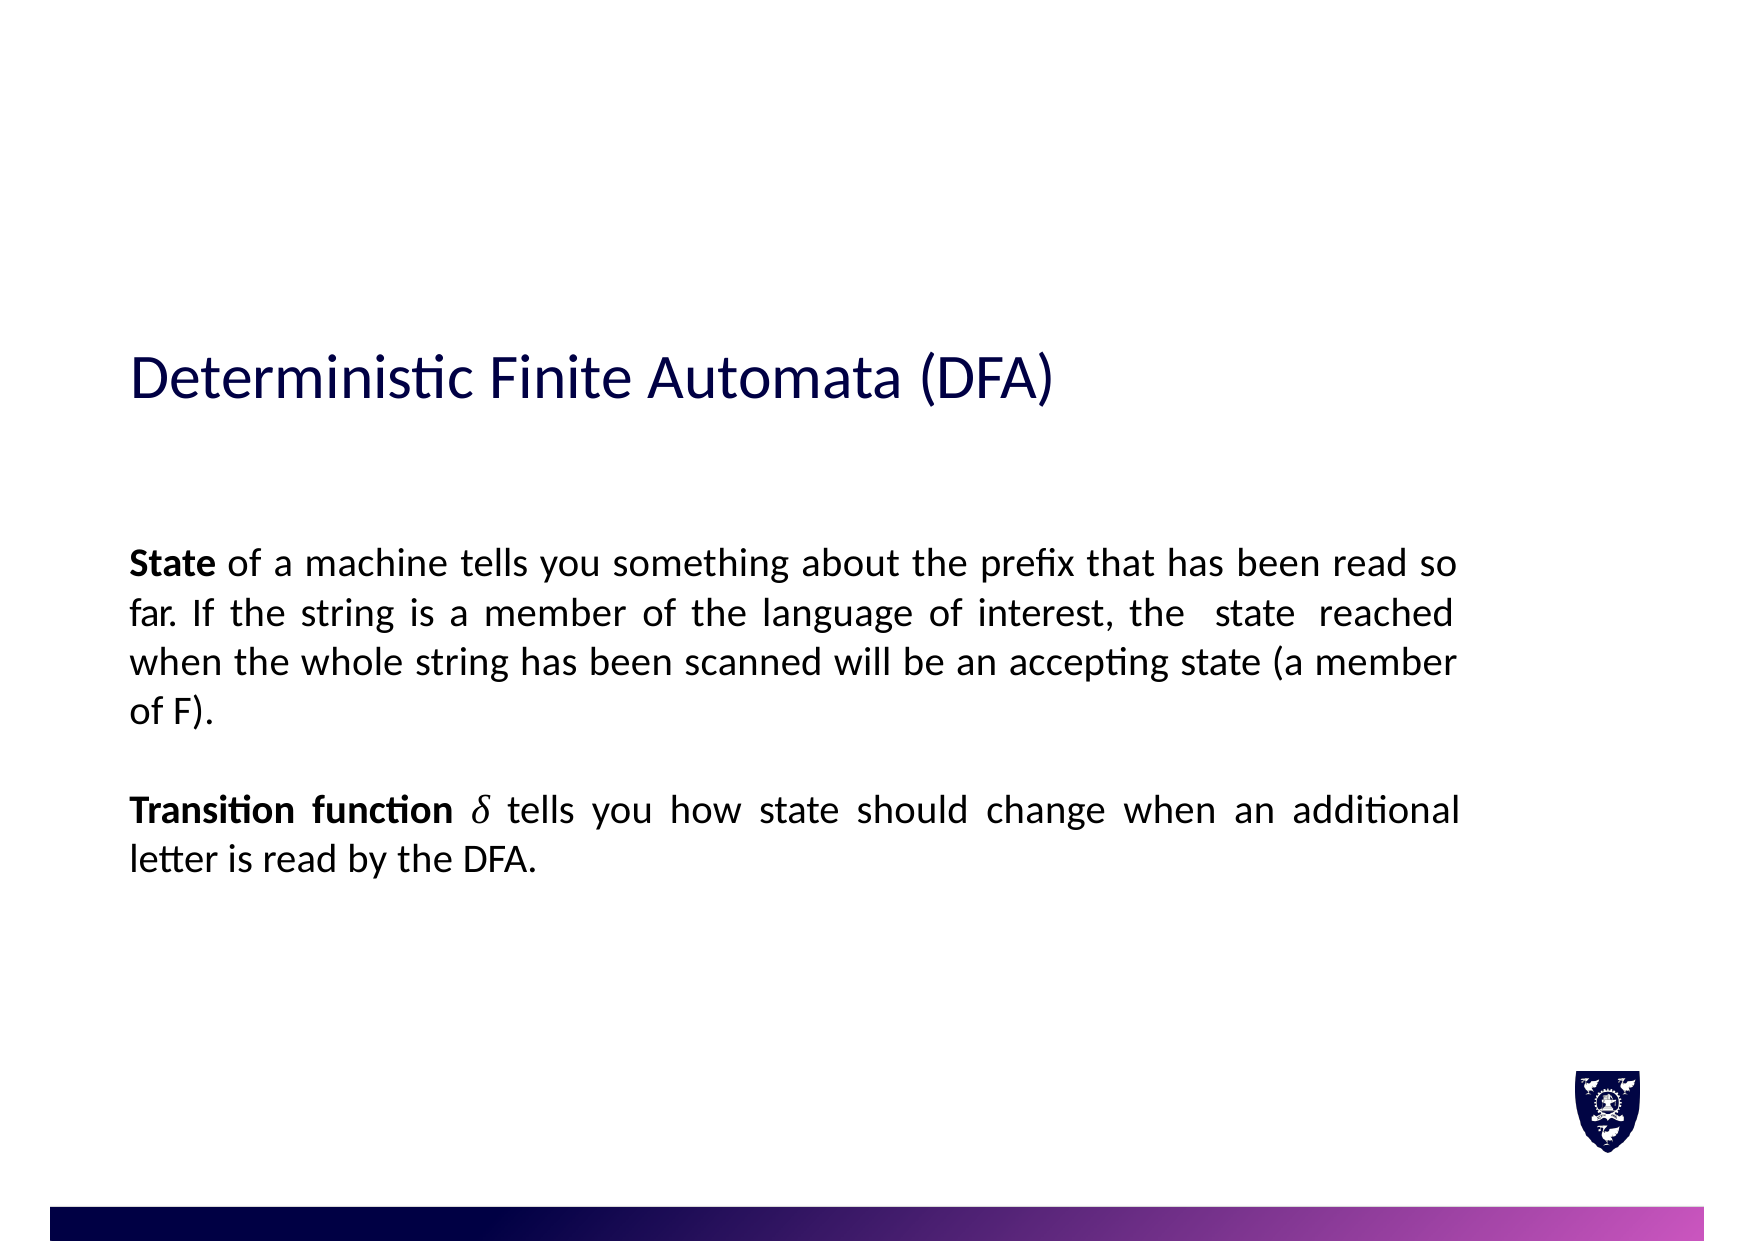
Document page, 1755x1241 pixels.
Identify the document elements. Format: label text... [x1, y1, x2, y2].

title Deterministic Finite Automata (DFA) [128, 332, 1072, 543]
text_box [49, 1201, 1705, 1241]
text_box State of a machine tells you something about the prefix that has been read so far. If the string is a member of the language of interest, the state reached when the whole string has been scanned will be an accepting state (a member of F). Transition function δ tells you how state should change when an additional letter is read by the DFA. [127, 533, 1470, 881]
picture [1574, 1071, 1640, 1153]
